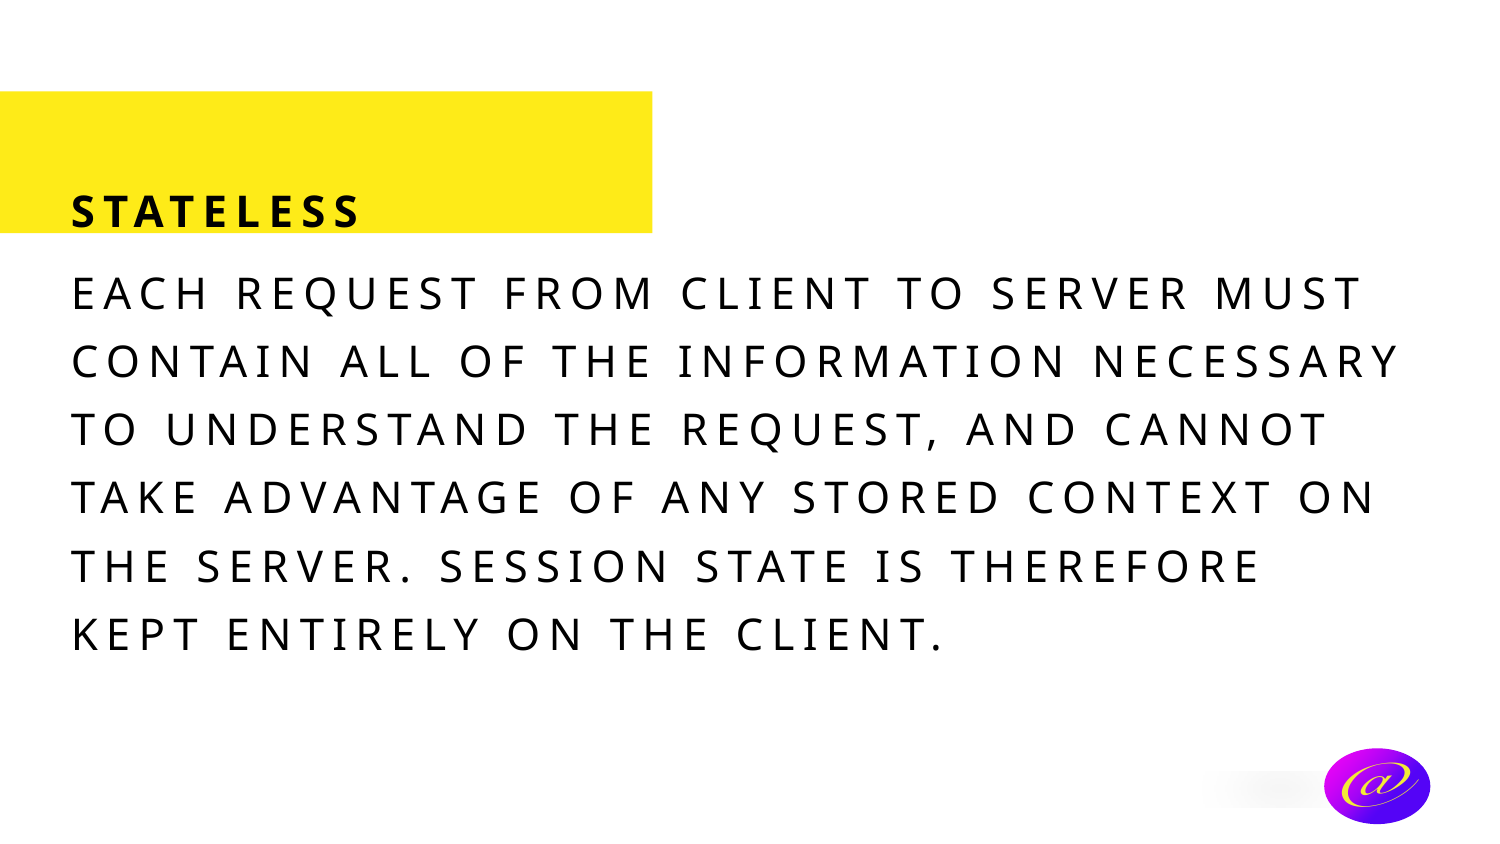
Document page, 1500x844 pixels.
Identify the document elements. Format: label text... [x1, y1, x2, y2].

title Stateless [70, 168, 772, 249]
text_box Each request from client to server must contain all of the information necessary to understand the request, and cannot take advantage of any stored context on the server. Session state is therefore kept entirely on the client. [70, 249, 1419, 763]
picture [1324, 762, 1431, 825]
text_box [70, 331, 1147, 844]
